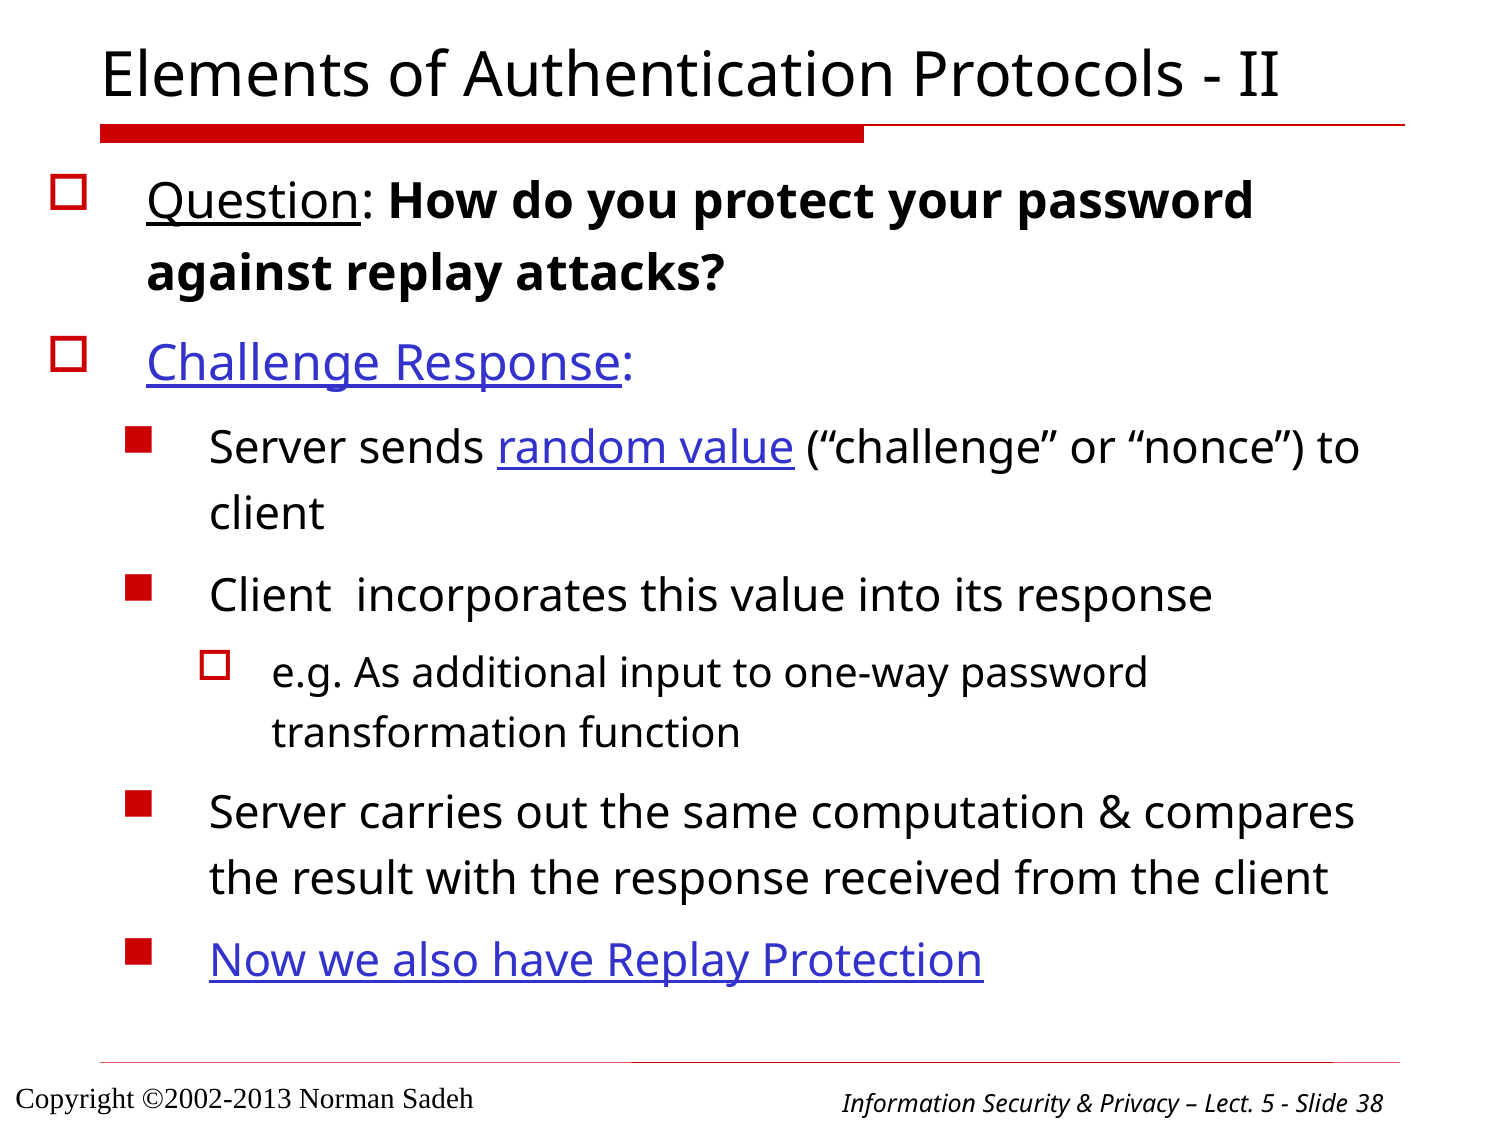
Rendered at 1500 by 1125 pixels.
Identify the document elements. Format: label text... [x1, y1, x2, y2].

title Elements of Authentication Protocols - II [85, 0, 1500, 117]
list Question: How do you protect your password against replay attacks? Challenge Response: Server sends random value (“challenge” or “nonce”) to client Client incorporates this value into its response e.g. As additional input to one-way password transformation function Server carries out the same computation & compares the result with the response received from the client Now we also have Replay Protection [31, 148, 1443, 1125]
